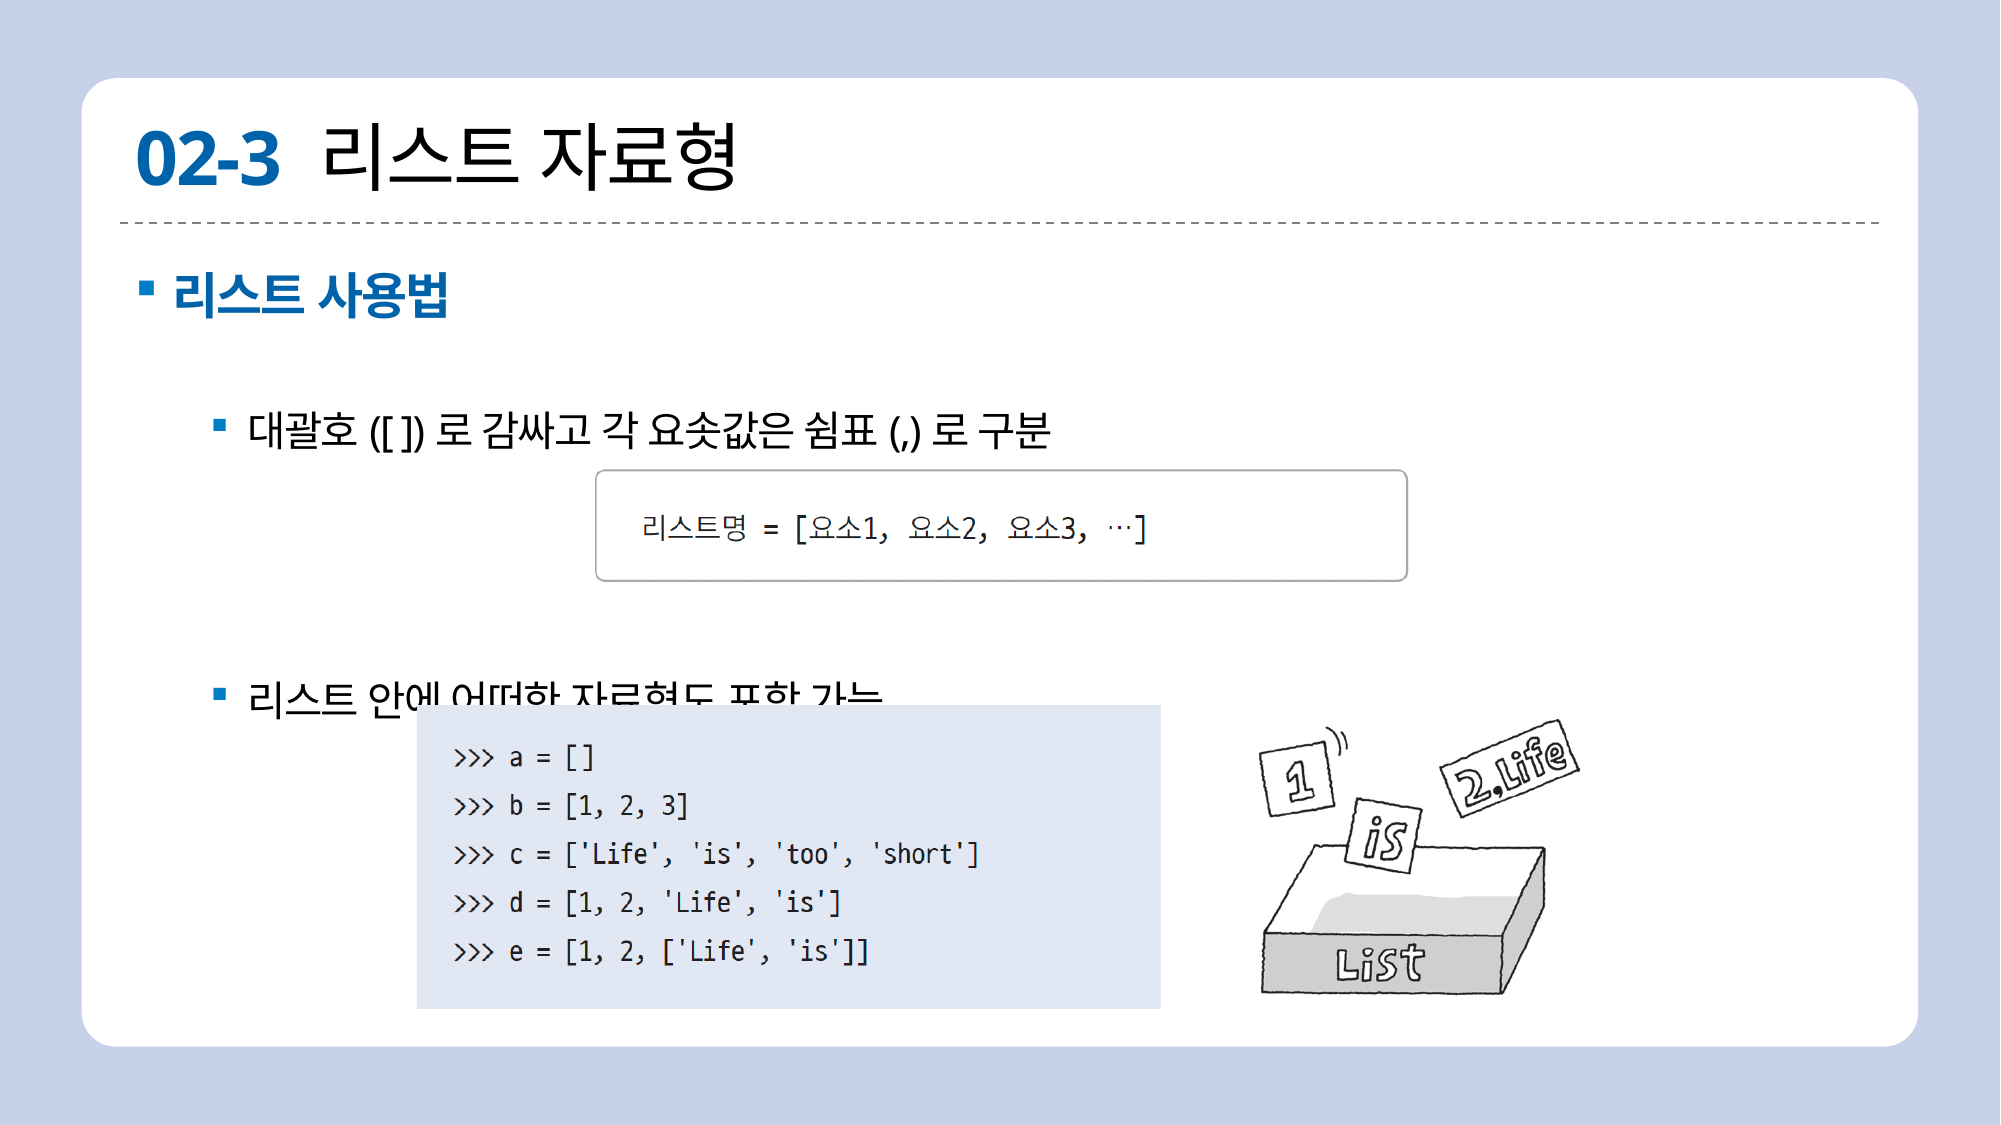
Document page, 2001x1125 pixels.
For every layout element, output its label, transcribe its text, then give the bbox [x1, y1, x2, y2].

picture [1254, 715, 1583, 998]
picture [417, 704, 1161, 1009]
title 02-3 리스트 자료형 [120, 109, 1880, 209]
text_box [589, 465, 1410, 585]
list 리스트 사용법 대괄호([ ])로 감싸고 각 요솟값은 쉼표(,)로 구분 리스트 안에 어떠한 자료형도 포함 가능 [120, 257, 1880, 1009]
